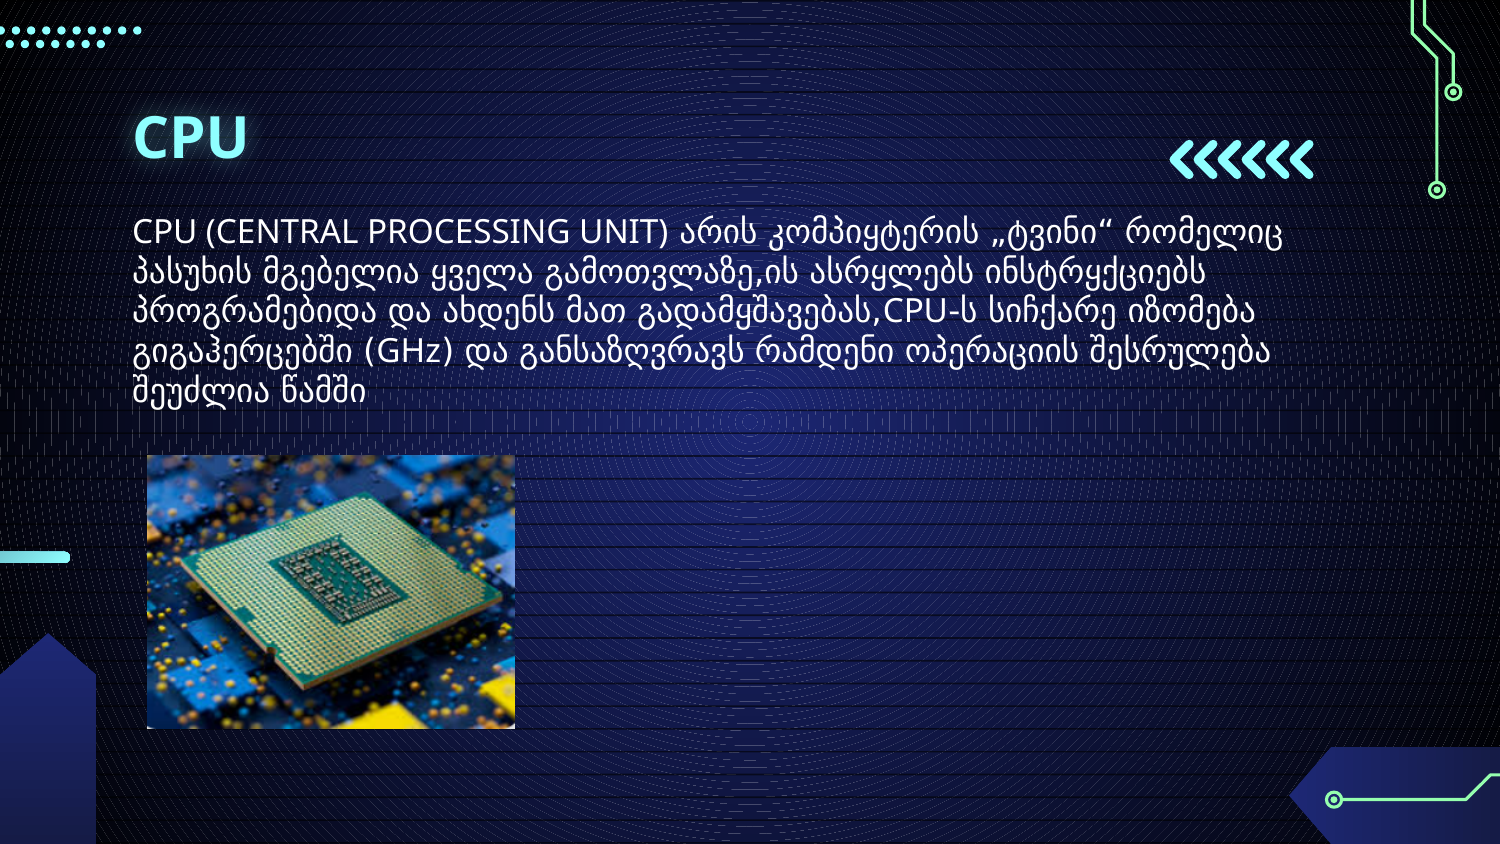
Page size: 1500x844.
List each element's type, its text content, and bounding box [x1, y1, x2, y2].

list CPU (CENTRAL PROCESSING UNIT) არის კომპიყტერის „ტვინი“ რომელიც პასუხის მგებელია ყველა გამოთვლაზე,ის ასრყლებს ინსტრყქციებს პროგრამებიდა და ახდენს მათ გადამყშავებას,CPU-ს სიჩქარე იზომება გიგაჰერცებში (GHz) და განსაზღვრავს რამდენი ოპერაციის შესრულება შეუძლია წამში [116, 194, 1383, 756]
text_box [1168, 139, 1315, 180]
title CPU [116, 88, 1383, 183]
picture [147, 455, 515, 729]
